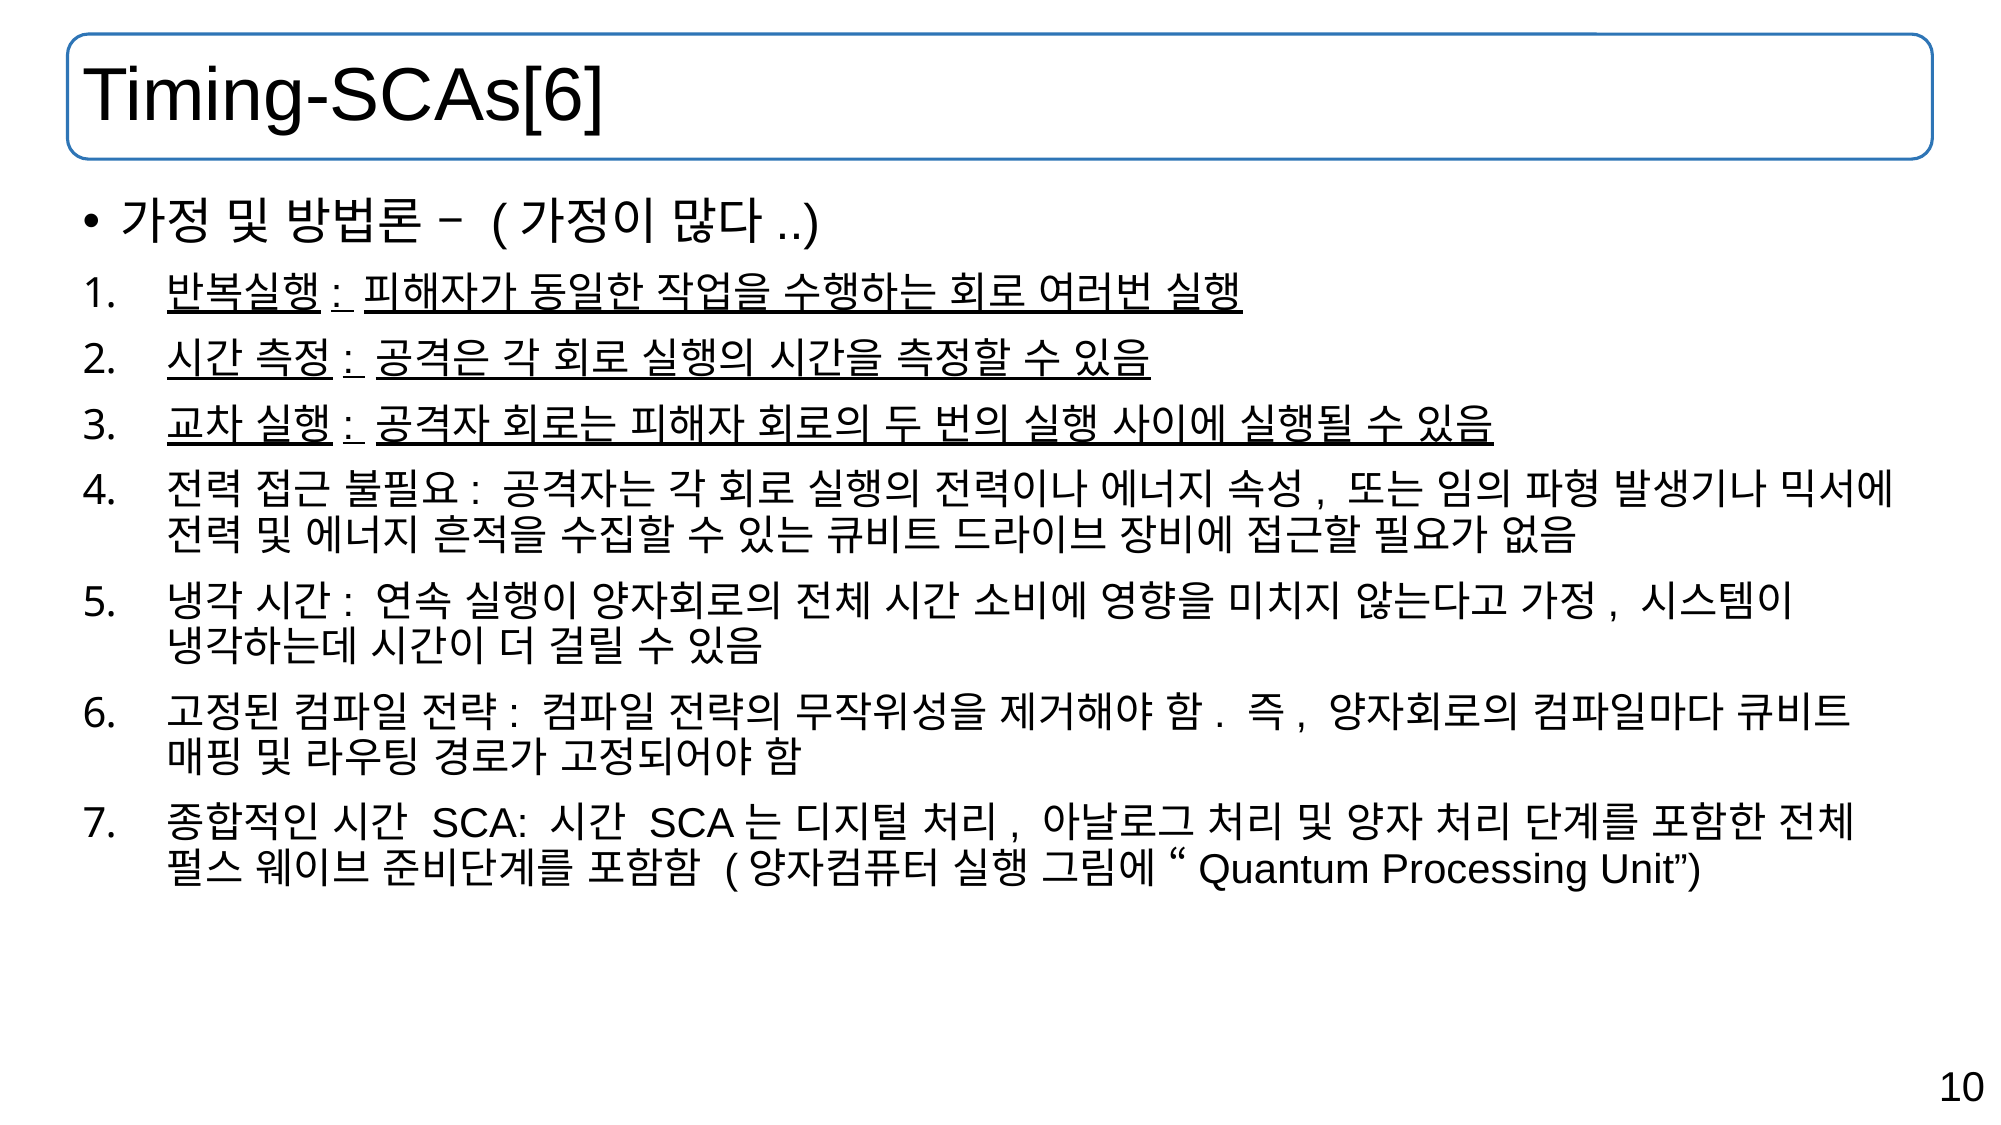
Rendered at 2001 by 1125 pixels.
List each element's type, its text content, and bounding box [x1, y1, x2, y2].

title Timing-SCAs[6] [67, 34, 1933, 160]
list 가정 및 방법론 – (가정이 많다..) 반복실행: 피해자가 동일한 작업을 수행하는 회로 여러번 실행 시간 측정: 공격은 각 회로 실행의 시간을 측정할 수 있음 교차 실행: 공격자 회로는 피해자 회로의 두 번의 실행 사이에 실행될 수 있음 전력 접근 불필요: 공격자는 각 회로 실행의 전력이나 에너지 속성, 또는 임의 파형 발생기나 믹서에 전력 및 에너지 흔적을 수집할 수 있는 큐비트 드라이브 장비에 접근할 필요가 없음 냉각 시간: 연속 실행이 양자회로의 전체 시간 소비에 영향을 미치지 않는다고 가정, 시스템이 냉각하는데 시간이 더 걸릴 수 있음 고정된 컴파일 전략: 컴파일 전략의 무작위성을 제거해야 함. 즉, 양자회로의 컴파일마다 큐비트 매핑 및 라우팅 경로가 고정되어야 함 종합적인 시간 SCA: 시간 SCA는 디지털 처리, 아날로그 처리 및 양자 처리 단계를 포함한 전체 펄스 웨이브 준비단계를 포함함 (양자컴퓨터 실행 그림에 “Quantum Processing Unit”) [67, 189, 1933, 1109]
